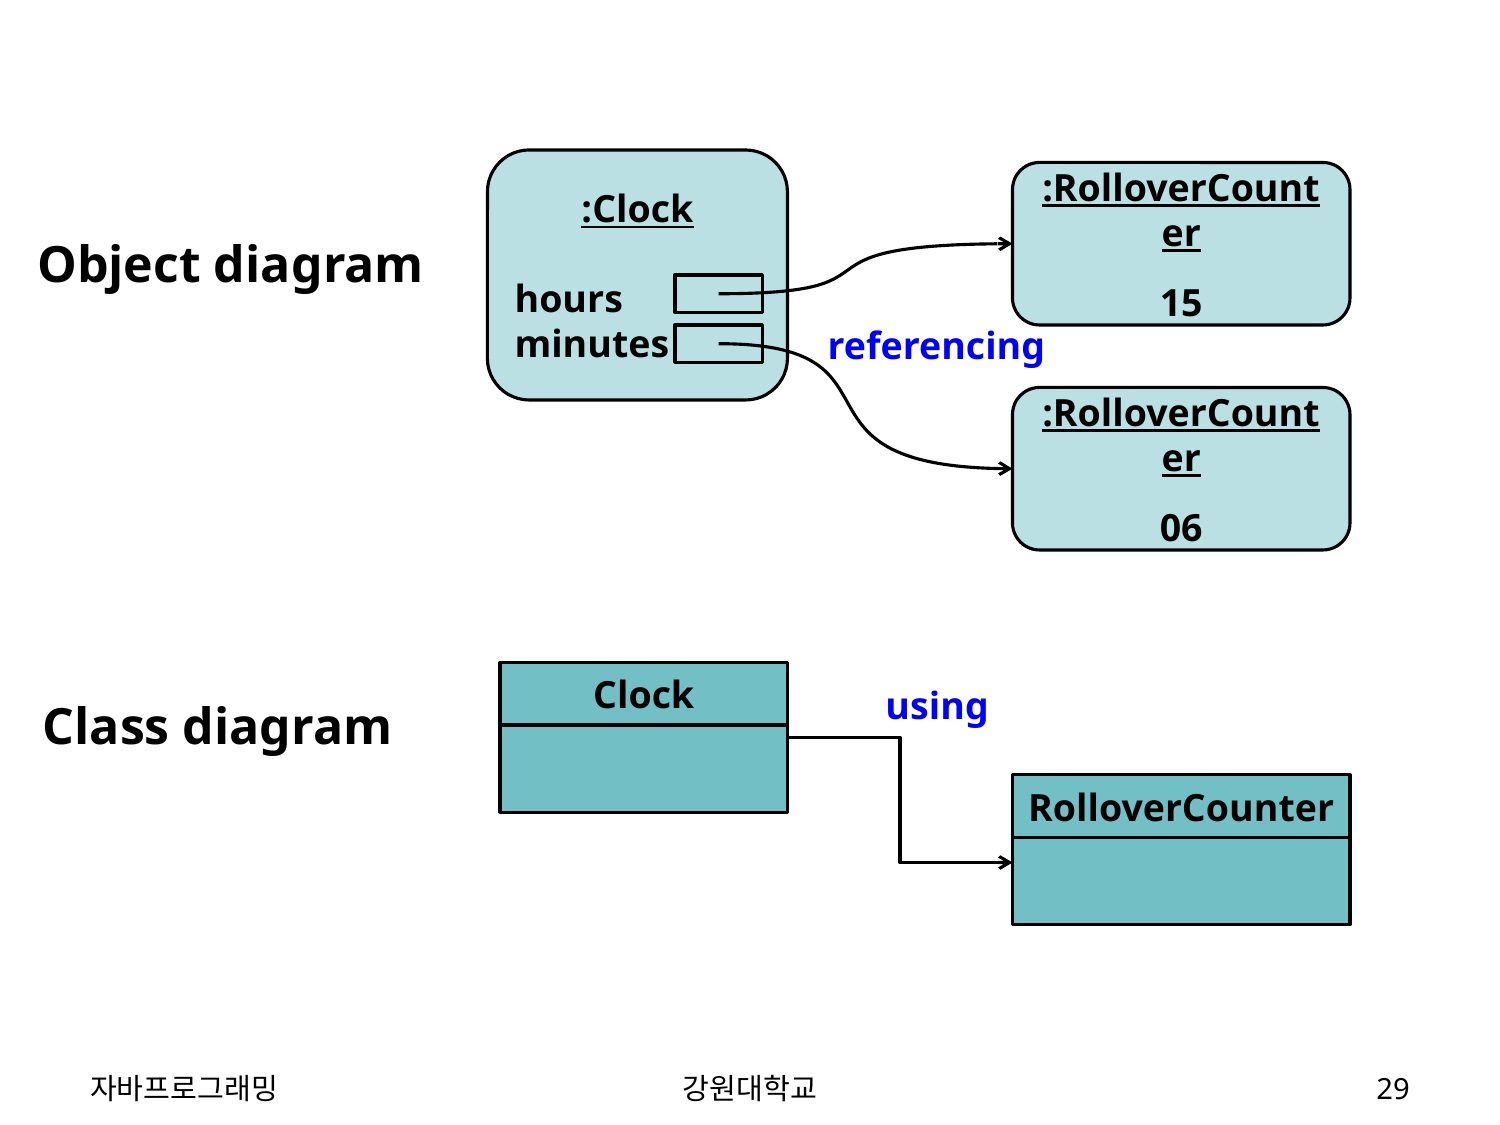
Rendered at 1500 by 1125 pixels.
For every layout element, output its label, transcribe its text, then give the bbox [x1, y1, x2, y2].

text_box Object diagram [22, 224, 439, 300]
text_box [674, 324, 763, 363]
slide_number 자바프로그래밍 [74, 1062, 476, 1103]
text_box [787, 737, 1013, 863]
footer 강원대학교 [512, 1062, 988, 1103]
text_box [718, 243, 1013, 295]
text_box :RolloverCounter 15 [1012, 162, 1351, 325]
text_box using [870, 674, 1004, 735]
text_box referencing [813, 314, 1061, 375]
text_box :Clock hours minutes [487, 149, 788, 400]
text_box [674, 275, 763, 313]
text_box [718, 343, 1013, 469]
slide_number 29 [1074, 1062, 1426, 1103]
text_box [499, 662, 788, 813]
text_box Class diagram [28, 686, 408, 762]
text_box :RolloverCounter 06 [1012, 387, 1351, 550]
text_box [1012, 774, 1351, 926]
